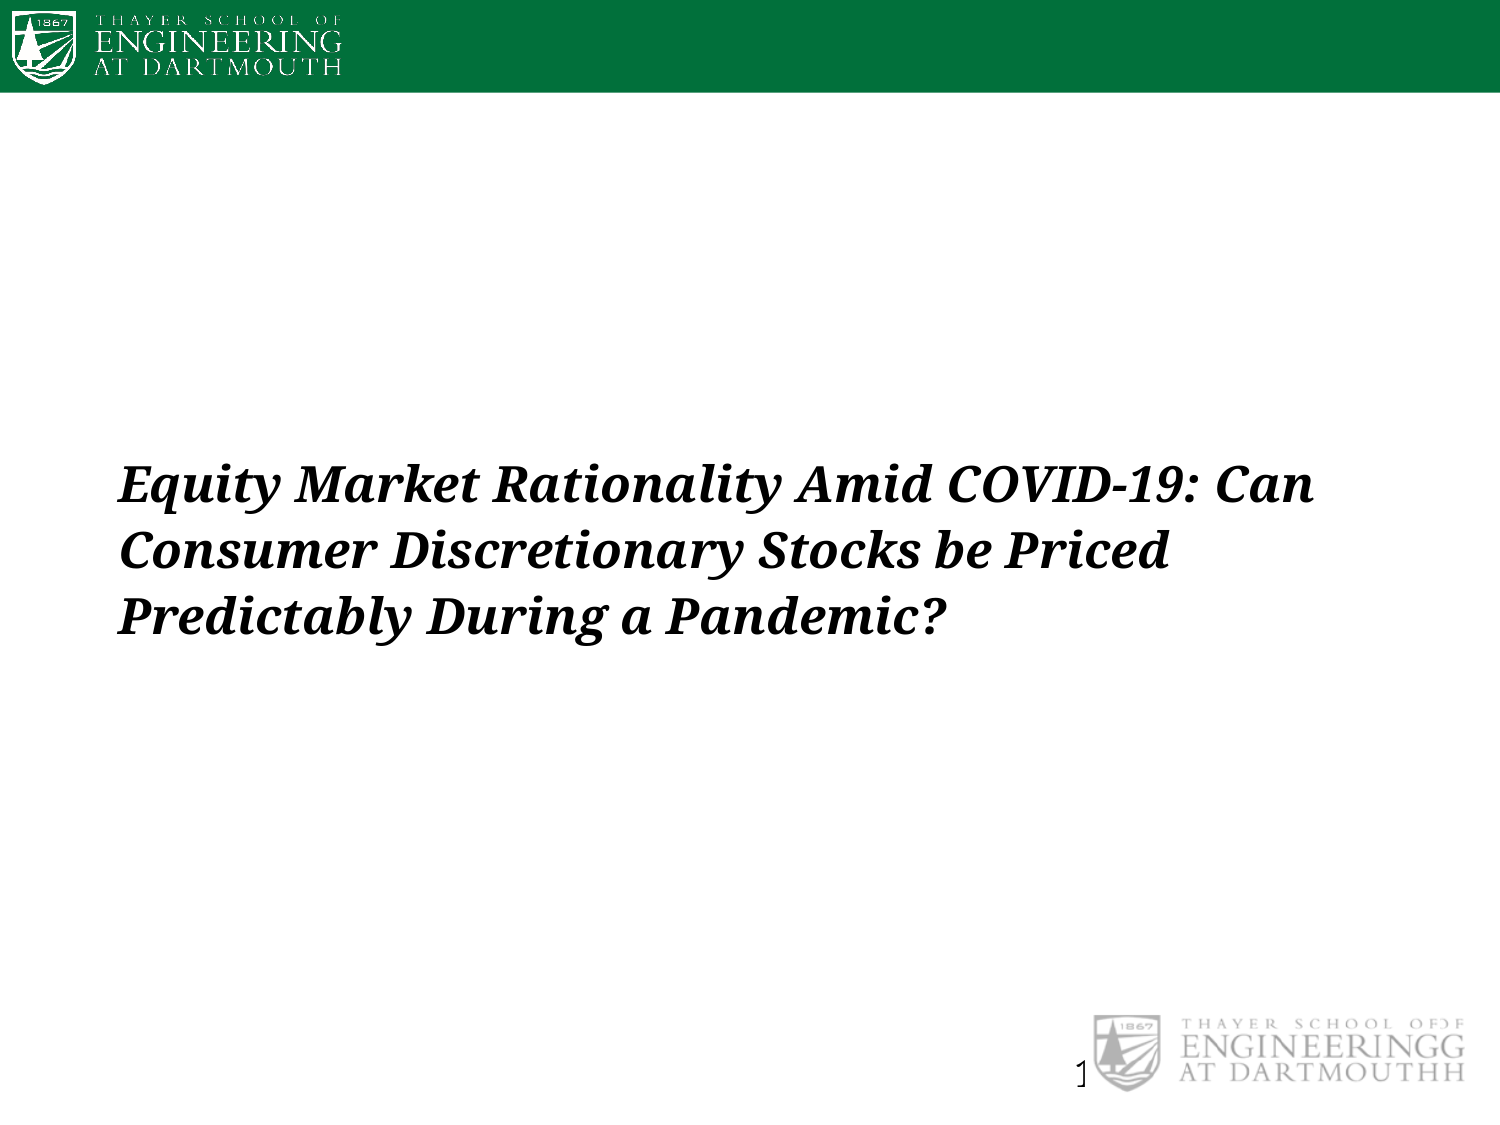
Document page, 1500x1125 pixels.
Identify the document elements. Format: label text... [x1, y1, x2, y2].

picture [1084, 992, 1467, 1093]
picture [12, 11, 342, 85]
list Equity Market Rationality Amid COVID-19: Can Consumer Discretionary Stocks be Priced Predictably During a Pandemic? [103, 439, 1397, 686]
slide_number 1 [1059, 1042, 1397, 1103]
